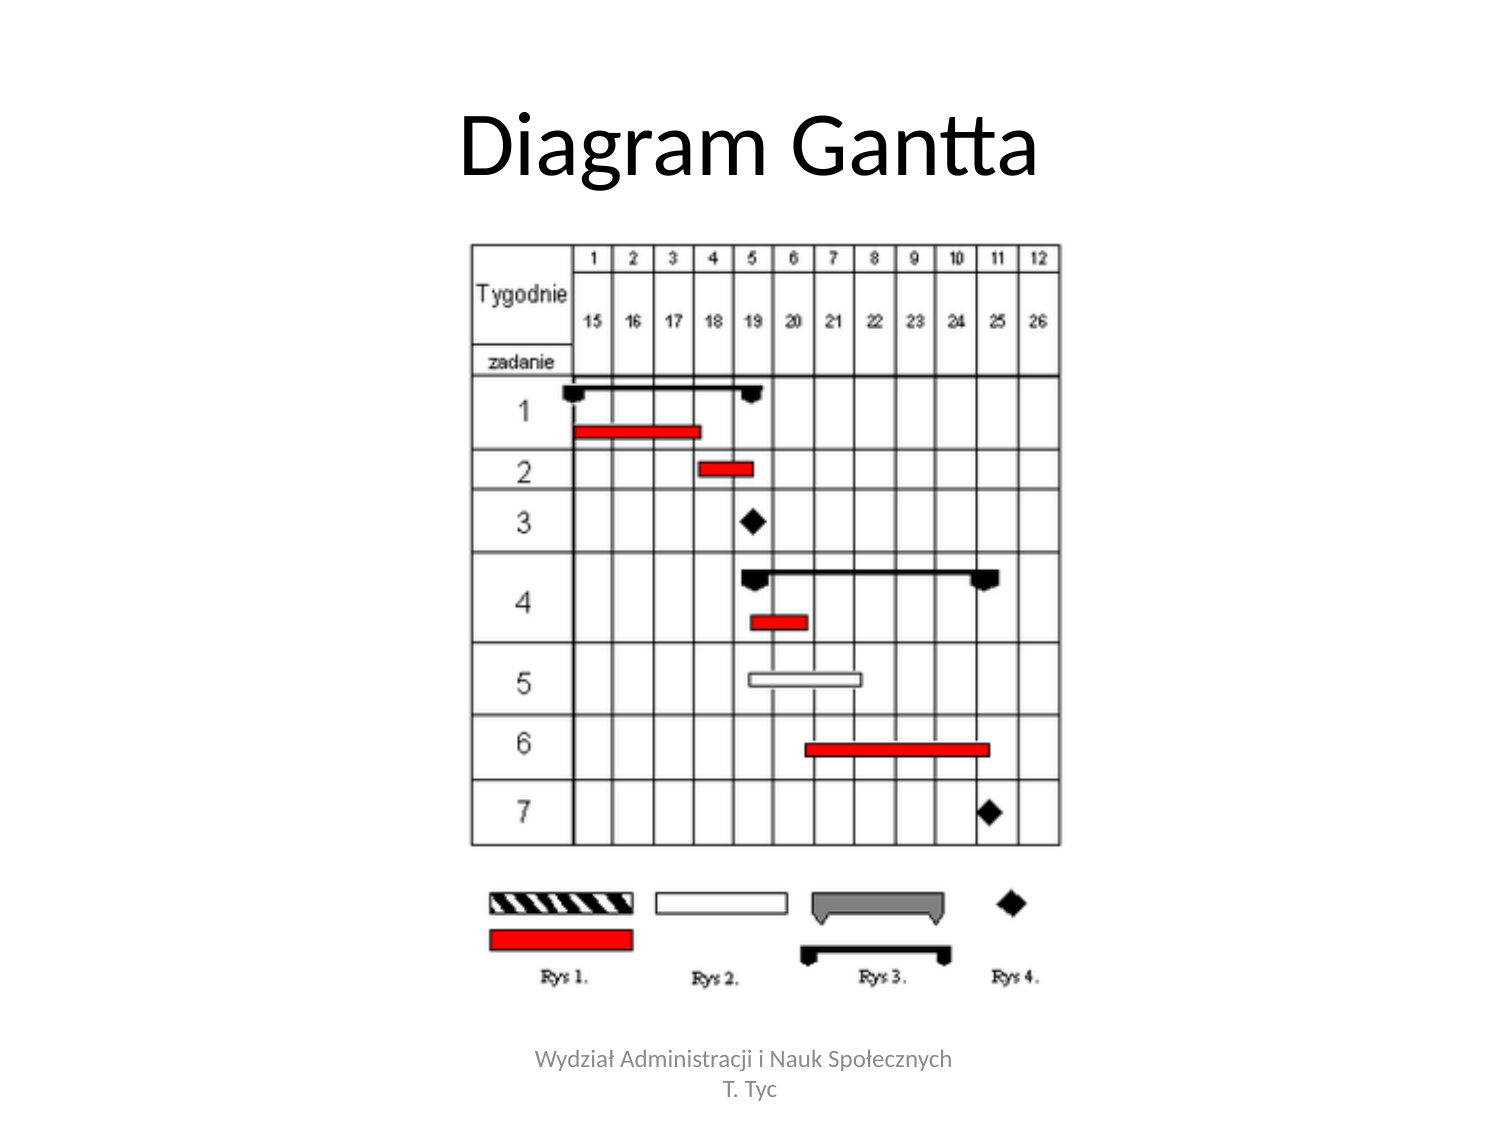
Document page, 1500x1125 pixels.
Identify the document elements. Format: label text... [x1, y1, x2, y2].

footer Wydział Administracji i Nauk Społecznych T. Tyc [512, 1042, 988, 1103]
picture [456, 234, 1091, 997]
title Diagram Gantta [74, 44, 1426, 233]
